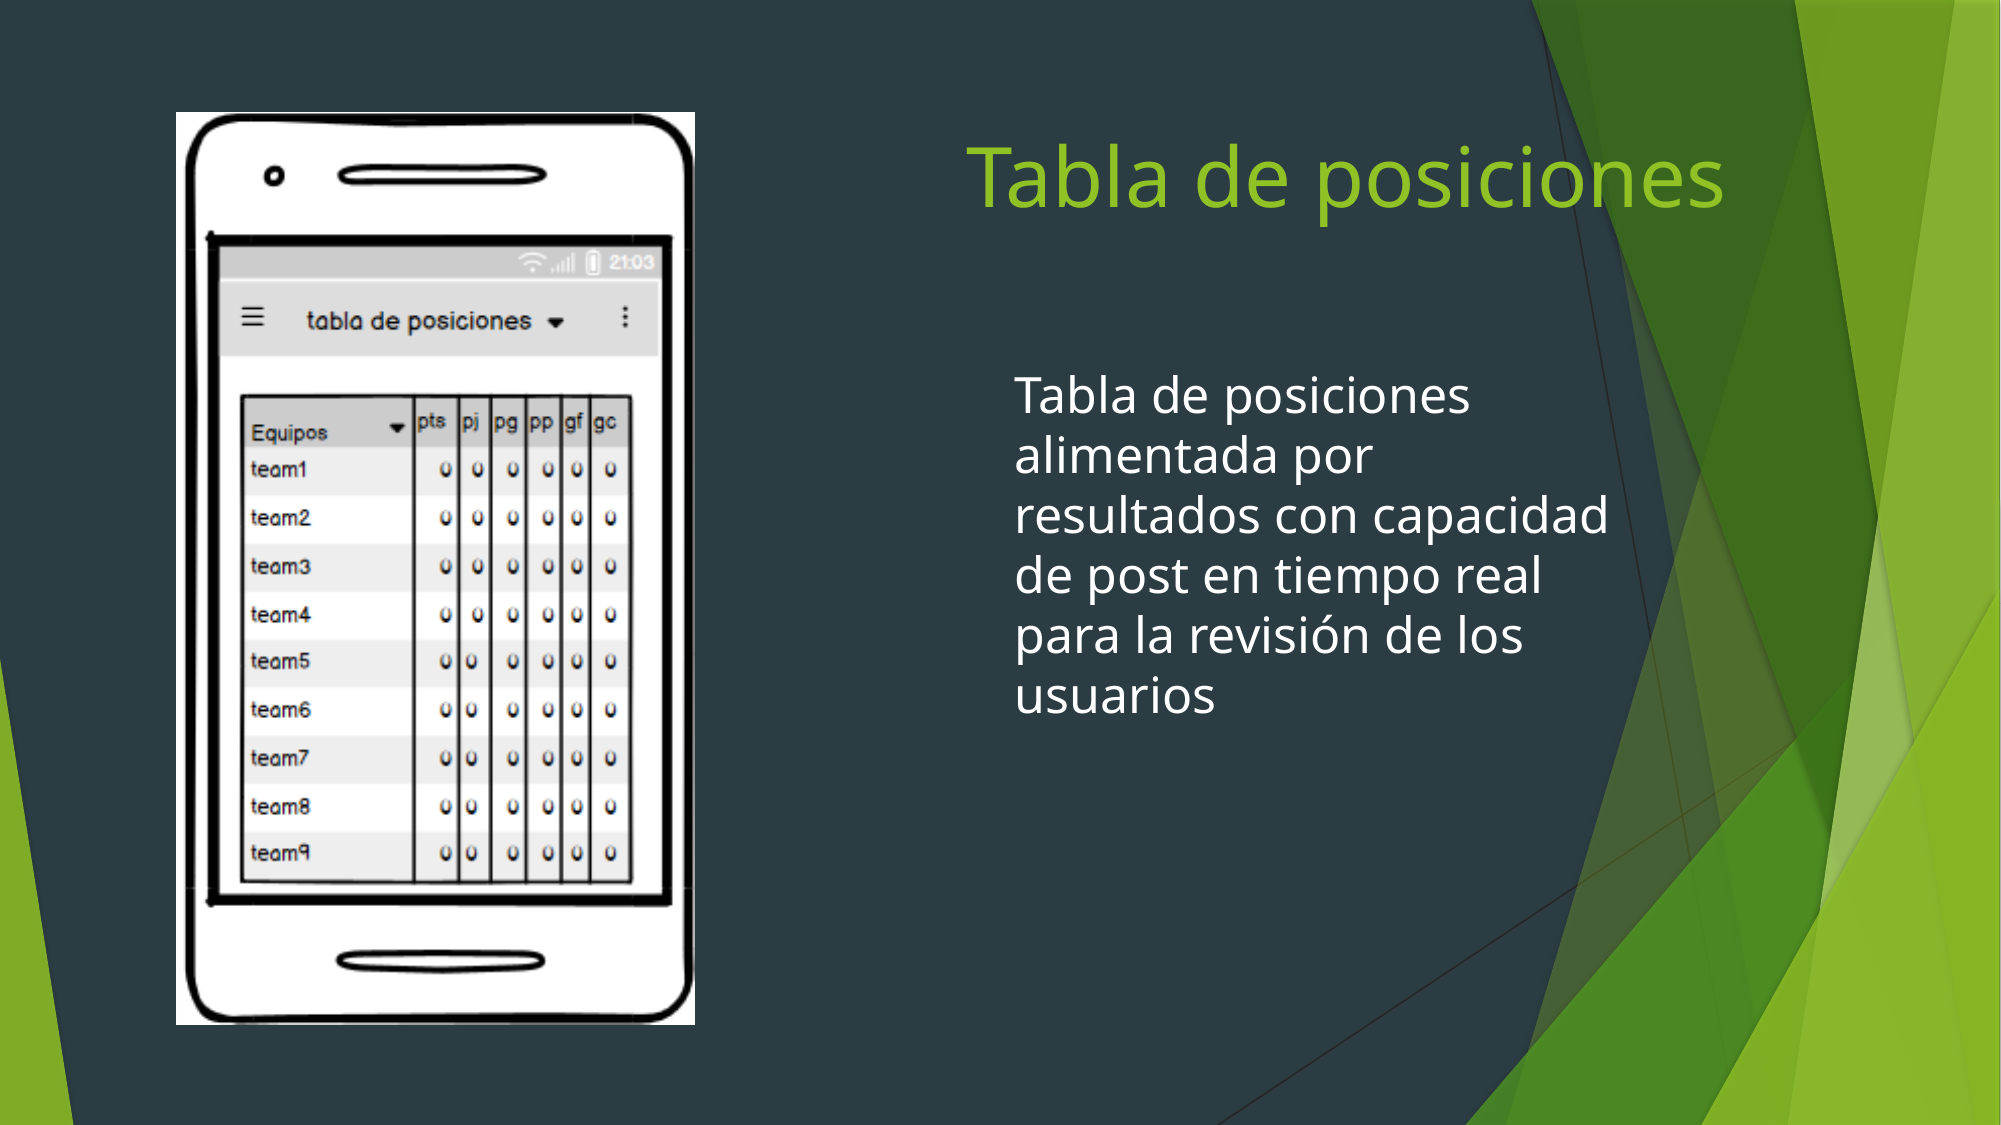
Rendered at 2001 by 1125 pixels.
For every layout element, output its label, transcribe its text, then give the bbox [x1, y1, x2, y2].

text_box Tabla de posiciones alimentada por resultados con capacidad de post en tiempo real para la revisión de los usuarios [999, 356, 1648, 731]
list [175, 112, 696, 1026]
text_box Tabla de posiciones [951, 116, 1743, 232]
